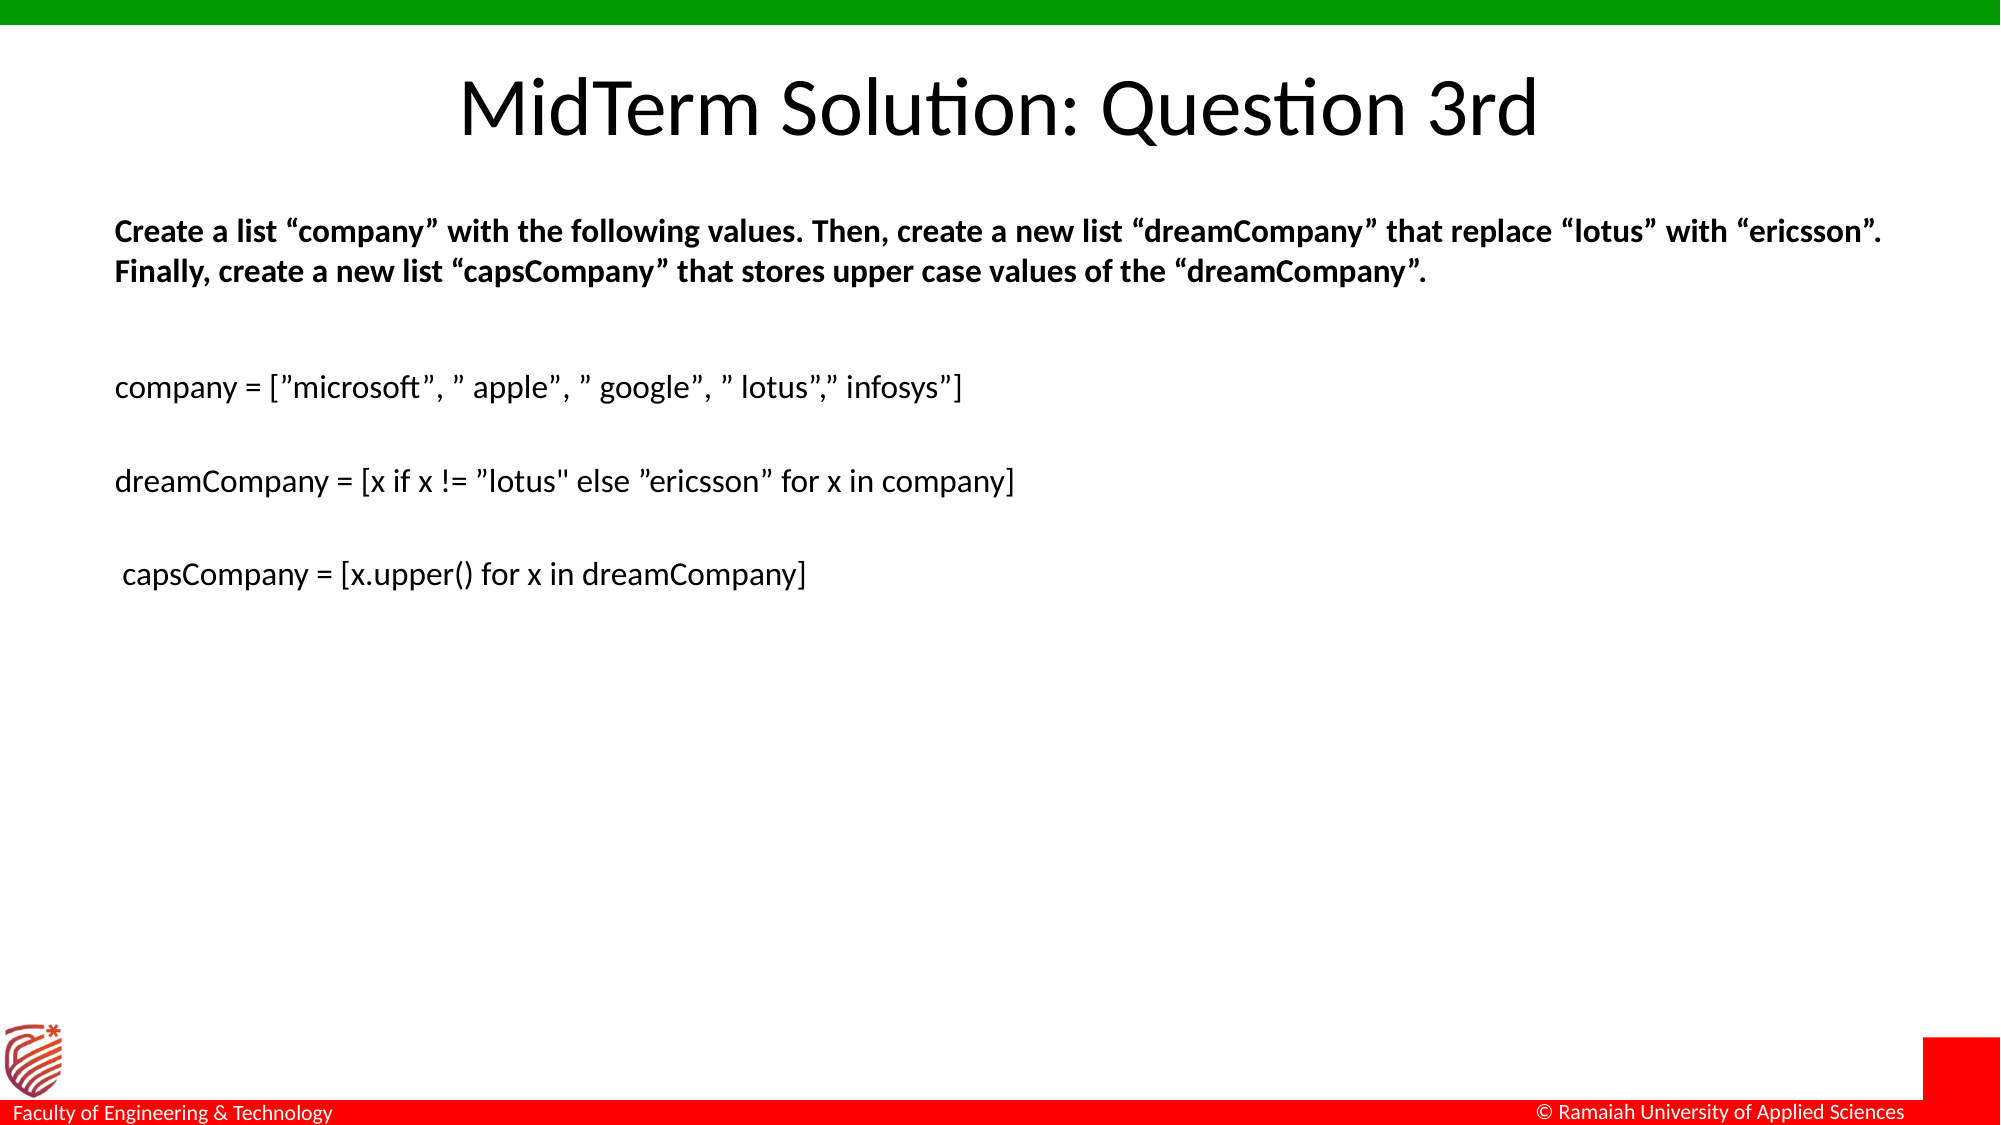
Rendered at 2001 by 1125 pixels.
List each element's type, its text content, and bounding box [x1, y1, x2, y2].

picture [0, 1013, 69, 1100]
title MidTerm Solution: Question 3rd [99, 45, 1900, 149]
list Create a list “company” with the following values. Then, create a new list “dreamCompany” that replace “lotus” with “ericsson”. Finally, create a new list “capsCompany” that stores upper case values of the “dreamCompany”. company = [”microsoft”, ” apple”, ” google”, ” lotus”,” infosys”] dreamCompany = [x if x != ”lotus" else ”ericsson” for x in company] capsCompany = [x.upper() for x in dreamCompany] [99, 149, 1900, 1005]
